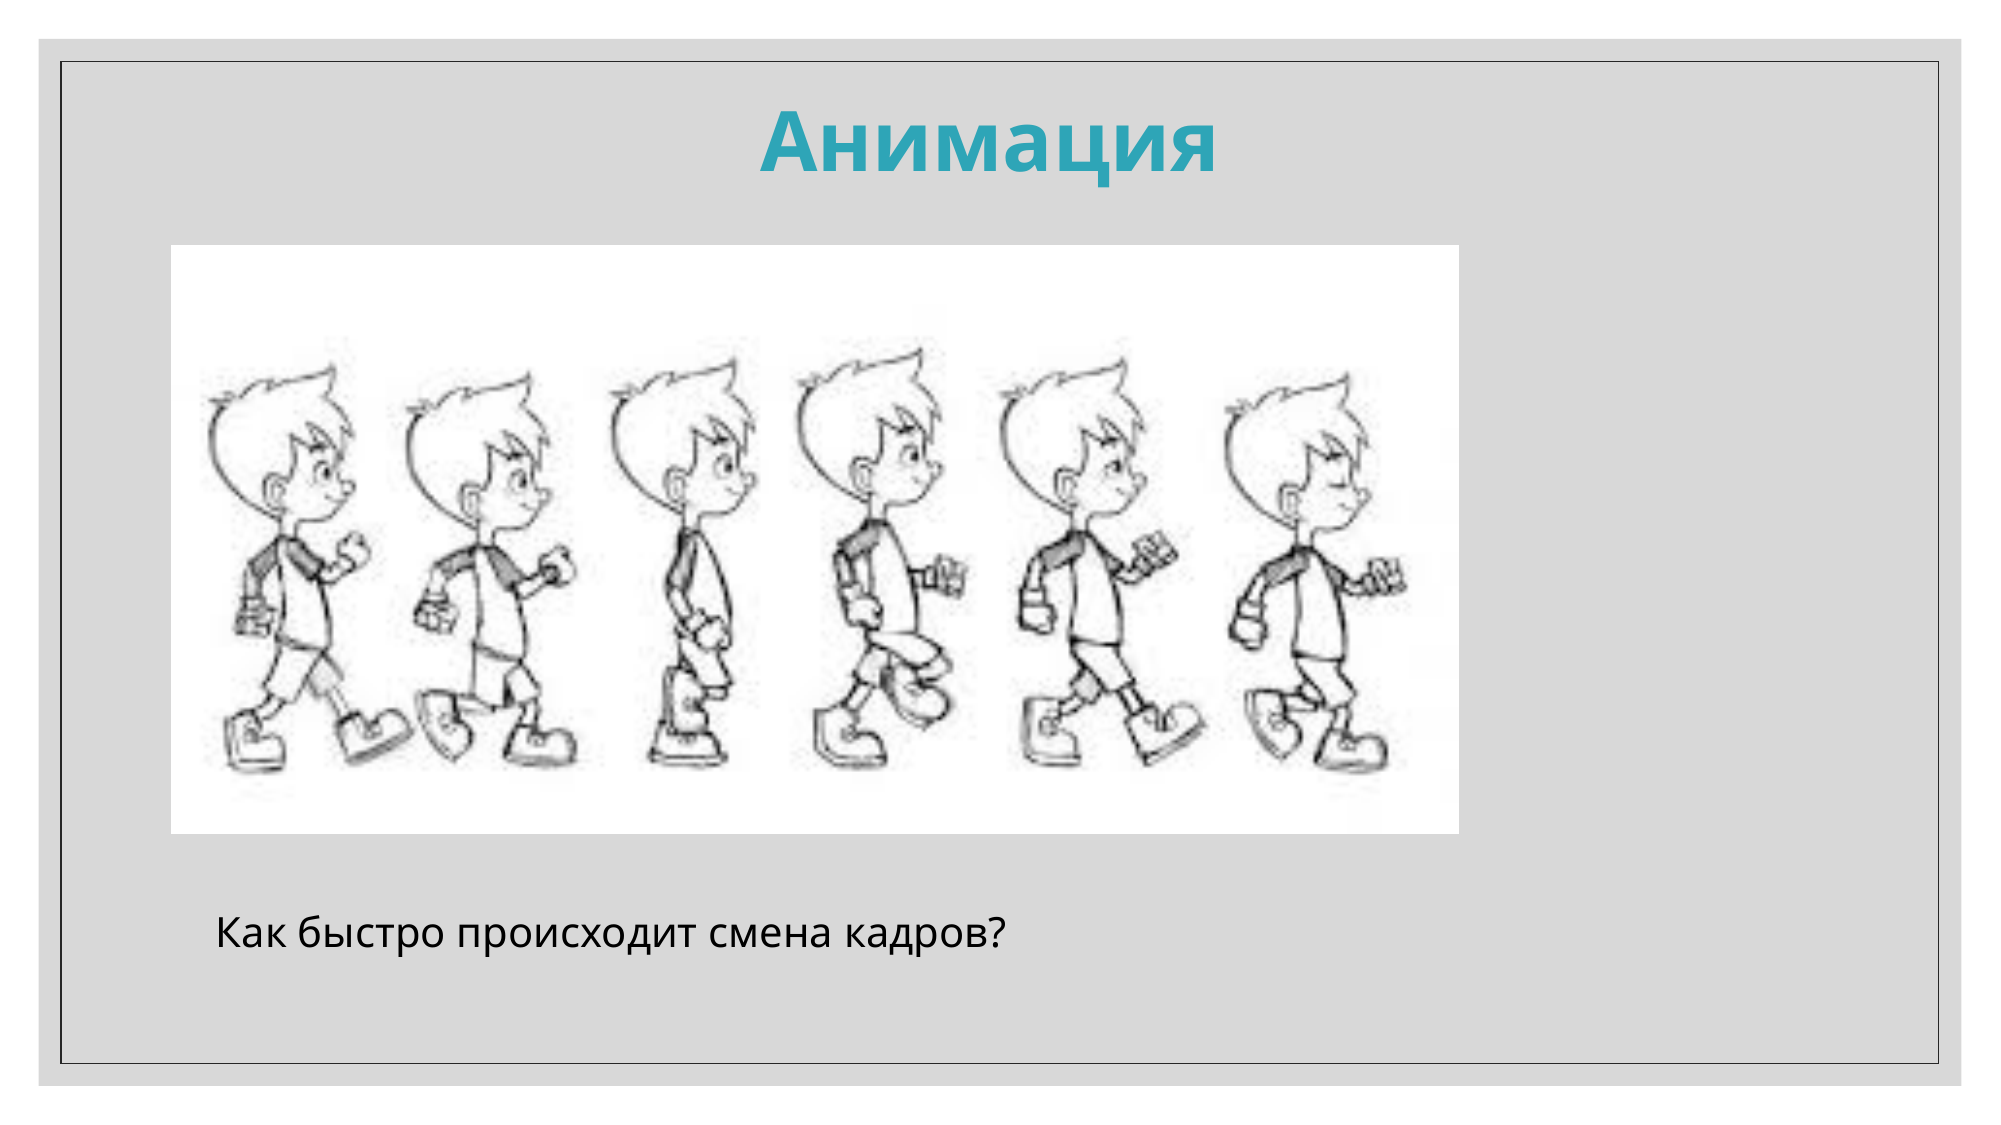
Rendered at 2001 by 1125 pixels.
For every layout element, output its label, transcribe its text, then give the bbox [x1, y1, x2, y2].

title Анимация [745, 64, 1255, 225]
text_box Как быстро происходит смена кадров? [201, 898, 1022, 1014]
picture [171, 244, 1459, 835]
